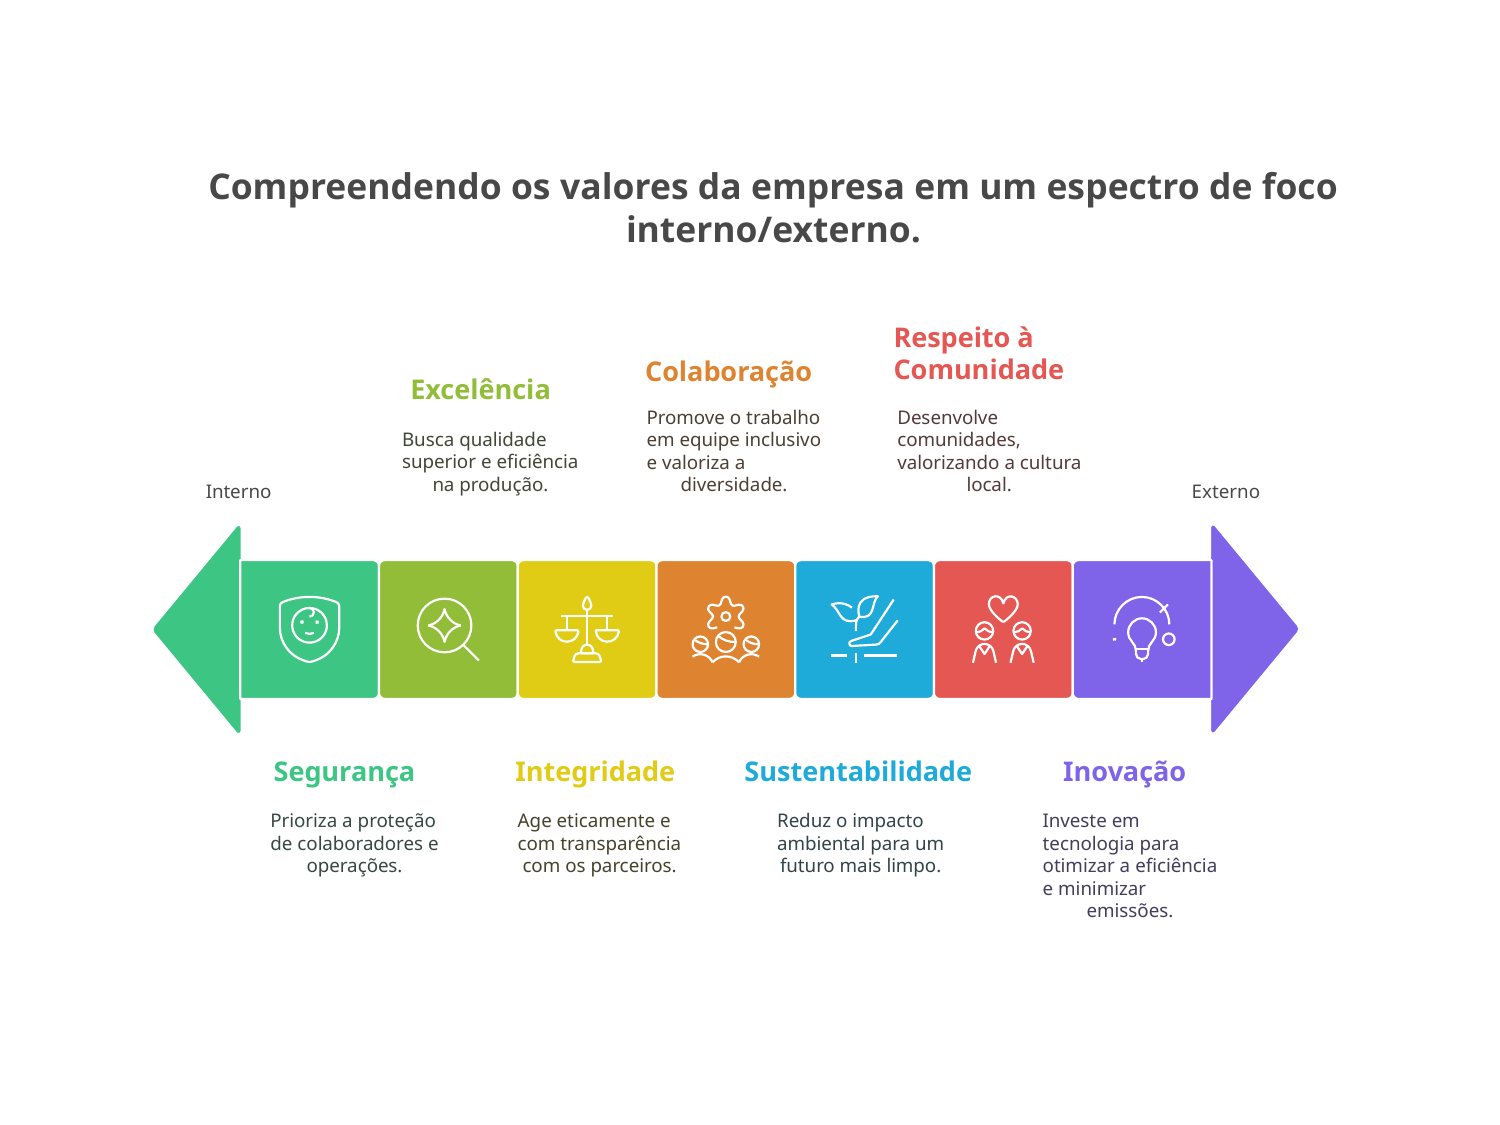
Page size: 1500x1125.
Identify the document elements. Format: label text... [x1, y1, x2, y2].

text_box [794, 559, 932, 700]
text_box Prioriza a proteção de colaboradores e operações. [270, 808, 439, 877]
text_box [378, 559, 516, 700]
text_box Age eticamente e com transparência com os parceiros. [517, 808, 682, 877]
text_box Busca qualidade superior e eficiência na produção. [402, 427, 579, 495]
text_box Investe em tecnologia para otimizar a eficiência e minimizar emissões. [1042, 808, 1218, 922]
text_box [656, 559, 793, 700]
text_box Respeito à Comunidade [893, 320, 1065, 386]
text_box Interno [205, 479, 272, 502]
text_box Sustentabilidade [744, 753, 973, 787]
text_box Excelência [410, 372, 552, 405]
text_box Compreendendo os valores da empresa em um espectro de foco interno/externo. [208, 164, 1339, 250]
text_box Inovação [1062, 753, 1187, 787]
text_box Externo [1191, 479, 1260, 502]
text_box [1072, 522, 1301, 736]
text_box Segurança [273, 753, 416, 787]
text_box Promove o trabalho em equipe inclusivo e valoriza a diversidade. [646, 405, 822, 496]
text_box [933, 559, 1067, 700]
text_box Colaboração [644, 354, 813, 388]
text_box Desenvolve comunidades, valorizando a cultura local. [897, 405, 1082, 496]
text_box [151, 523, 380, 736]
text_box Integridade [515, 753, 676, 787]
text_box Reduz o impacto ambiental para um futuro mais limpo. [777, 808, 945, 877]
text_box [517, 559, 655, 700]
